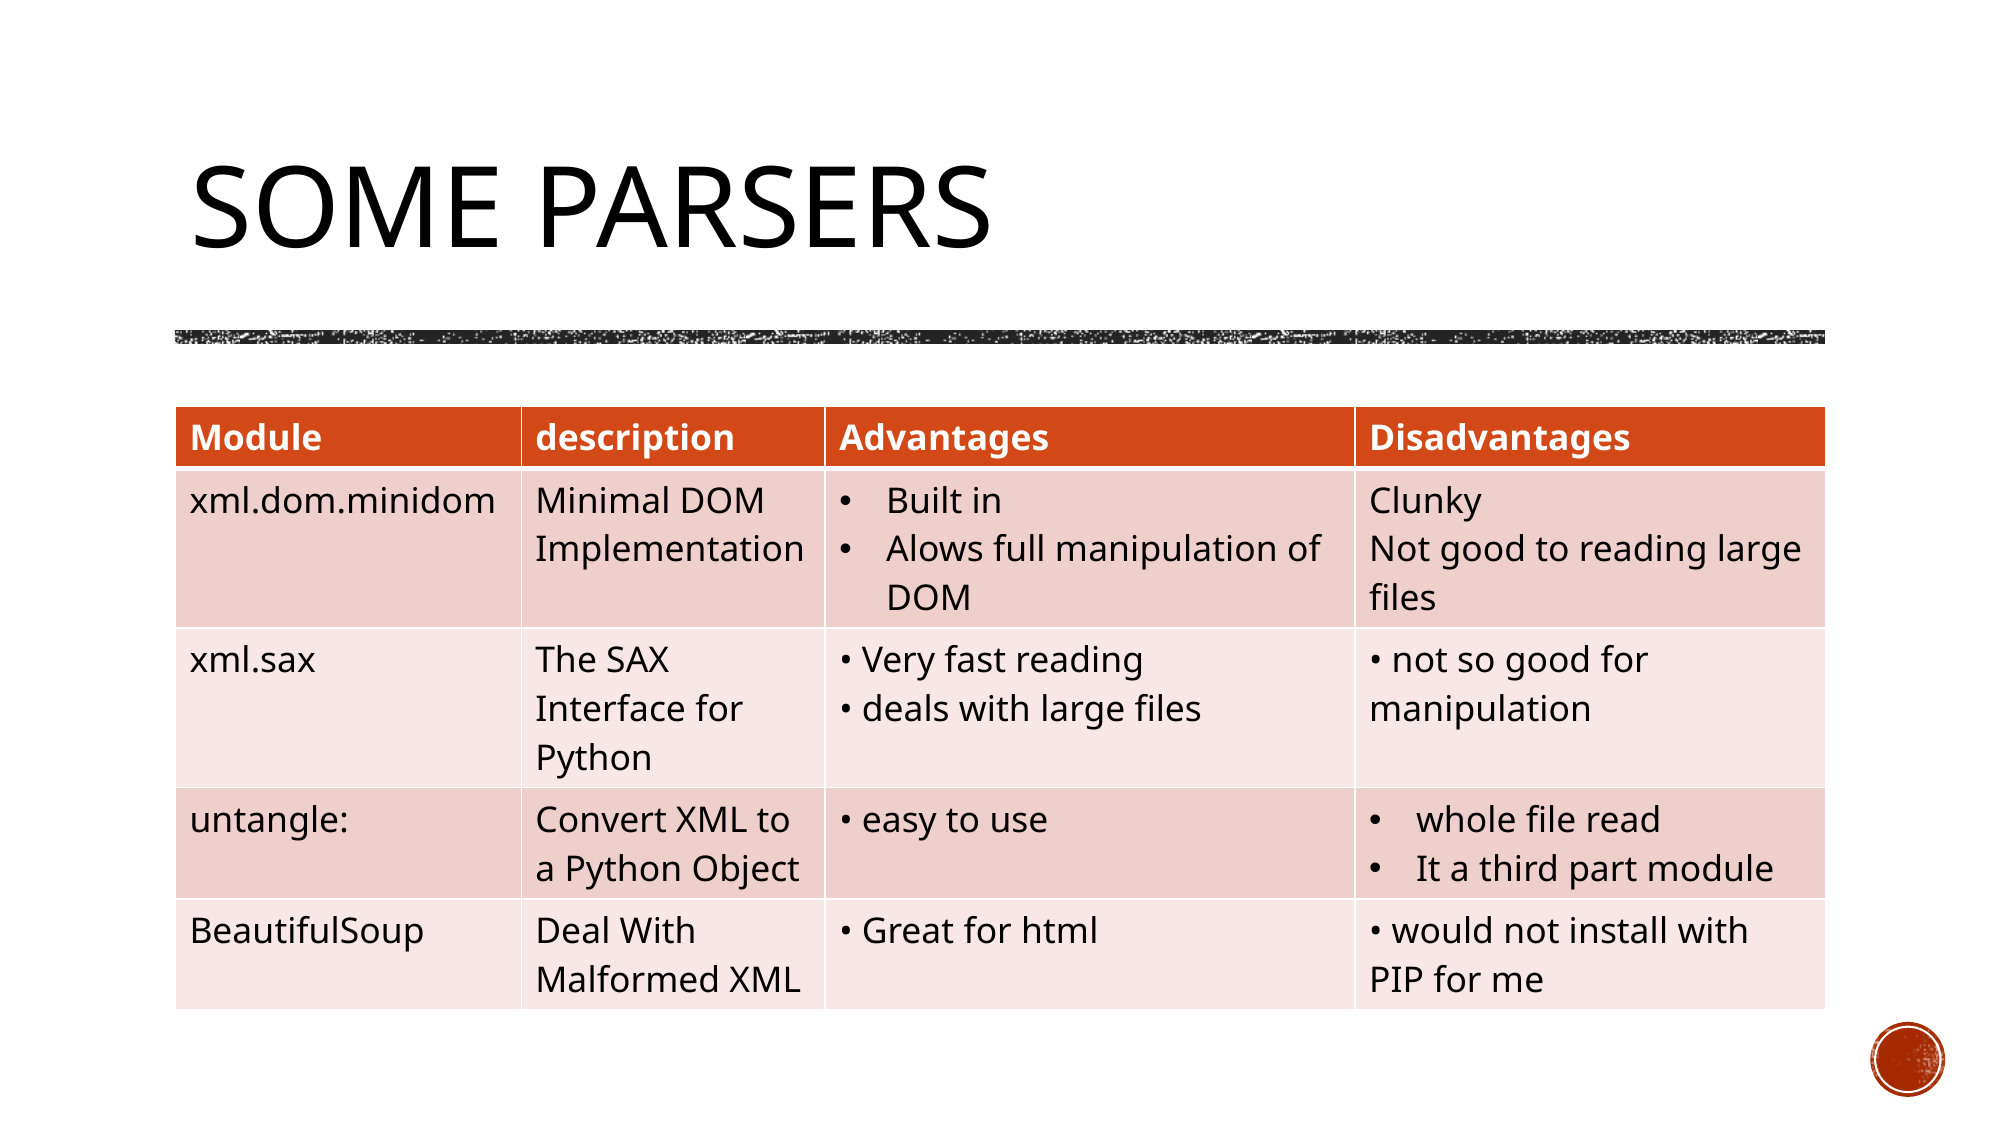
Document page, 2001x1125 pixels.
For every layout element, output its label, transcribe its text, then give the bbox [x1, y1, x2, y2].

table_cell • not so good for manipulation [1356, 629, 1825, 787]
table_cell • Very fast reading • deals with large files [826, 629, 1354, 787]
table_cell The SAX Interface for Python [522, 629, 824, 787]
table_header Module [176, 407, 521, 466]
table_cell Clunky Not good to reading large files [1356, 471, 1825, 627]
table_cell whole file read It a third part module [1356, 788, 1825, 898]
table_header description [522, 407, 824, 466]
title Some Parsers [175, 79, 1826, 329]
table_cell • would not install with PIP for me [1356, 900, 1825, 1009]
table_cell Built in Alows full manipulation of DOM [826, 471, 1354, 627]
table_cell untangle: [176, 788, 521, 898]
table_header Advantages [826, 407, 1354, 466]
table_cell Minimal DOM Implementation [522, 471, 824, 627]
table_cell • Great for html [826, 900, 1354, 1009]
table_cell xml.sax [176, 629, 521, 787]
table_cell Convert XML to a Python Object [522, 788, 824, 898]
text_box [174, 329, 1826, 344]
table_cell BeautifulSoup [176, 900, 521, 1009]
table_header Disadvantages [1356, 407, 1825, 466]
table_cell xml.dom.minidom [176, 471, 521, 627]
table_cell Deal With Malformed XML [522, 900, 824, 1009]
table_cell • easy to use [826, 788, 1354, 898]
